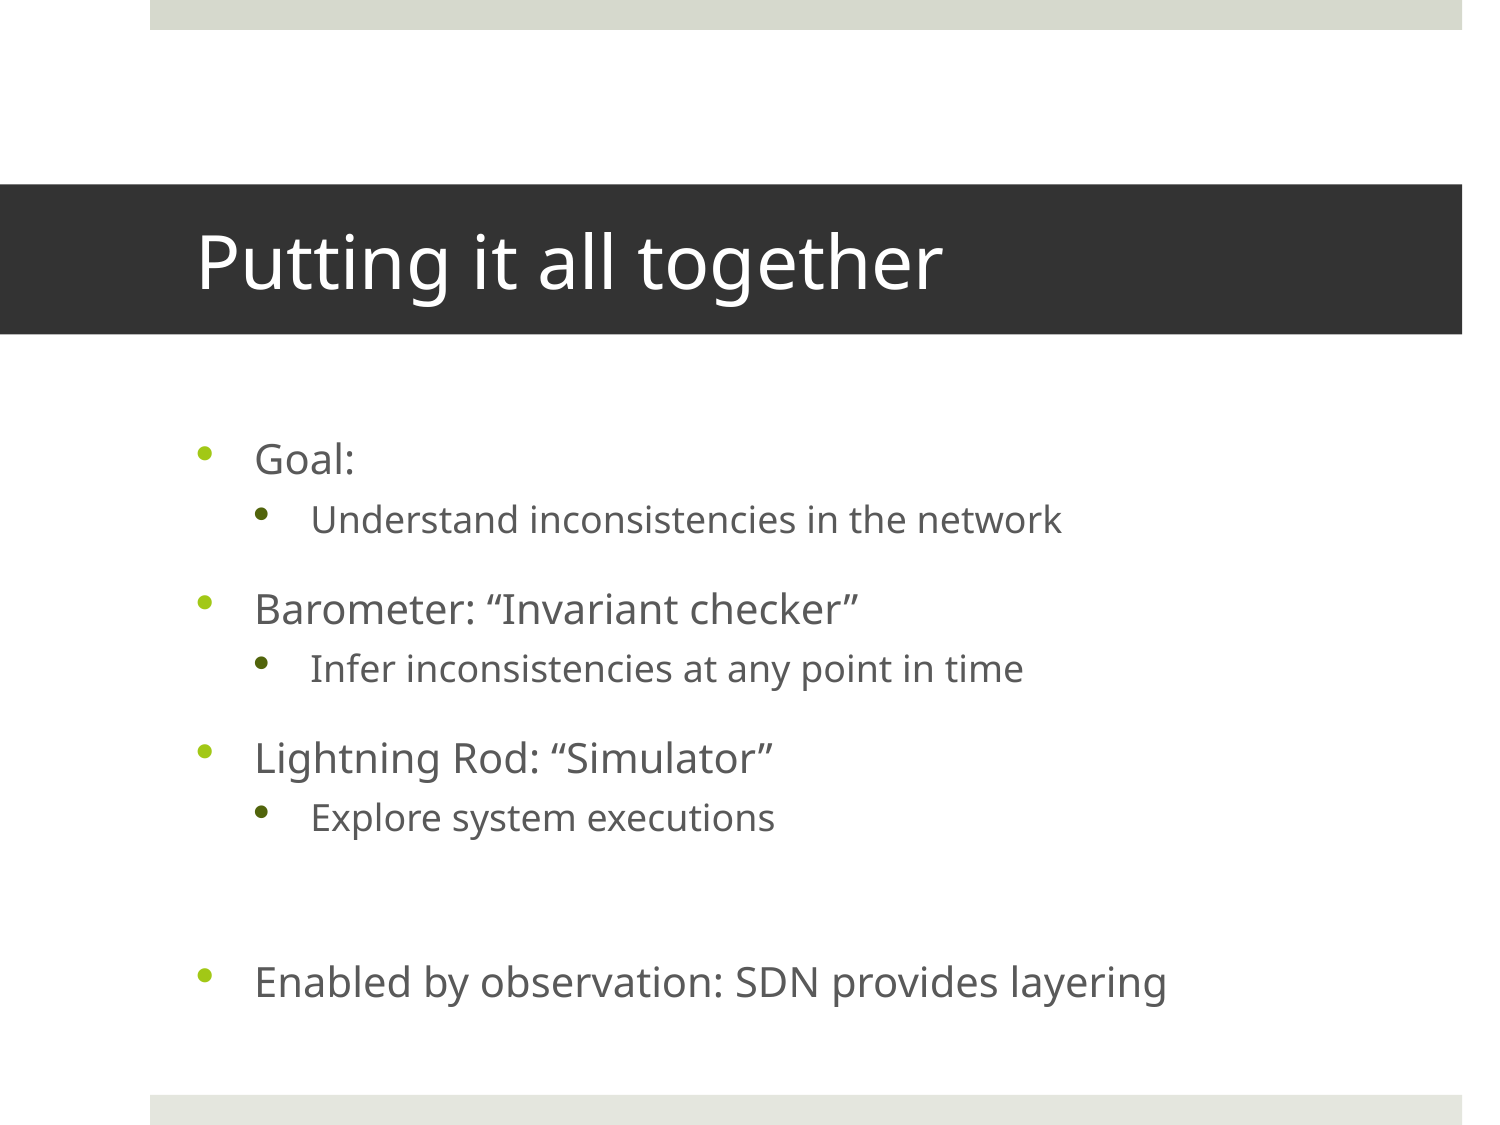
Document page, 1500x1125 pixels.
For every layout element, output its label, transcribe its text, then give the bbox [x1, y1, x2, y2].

title Putting it all together [0, 184, 1463, 335]
list Goal: Understand inconsistencies in the network Barometer: “Invariant checker” Infer inconsistencies at any point in time Lightning Rod: “Simulator” Explore system executions Enabled by observation: SDN provides layering [182, 425, 1432, 1028]
